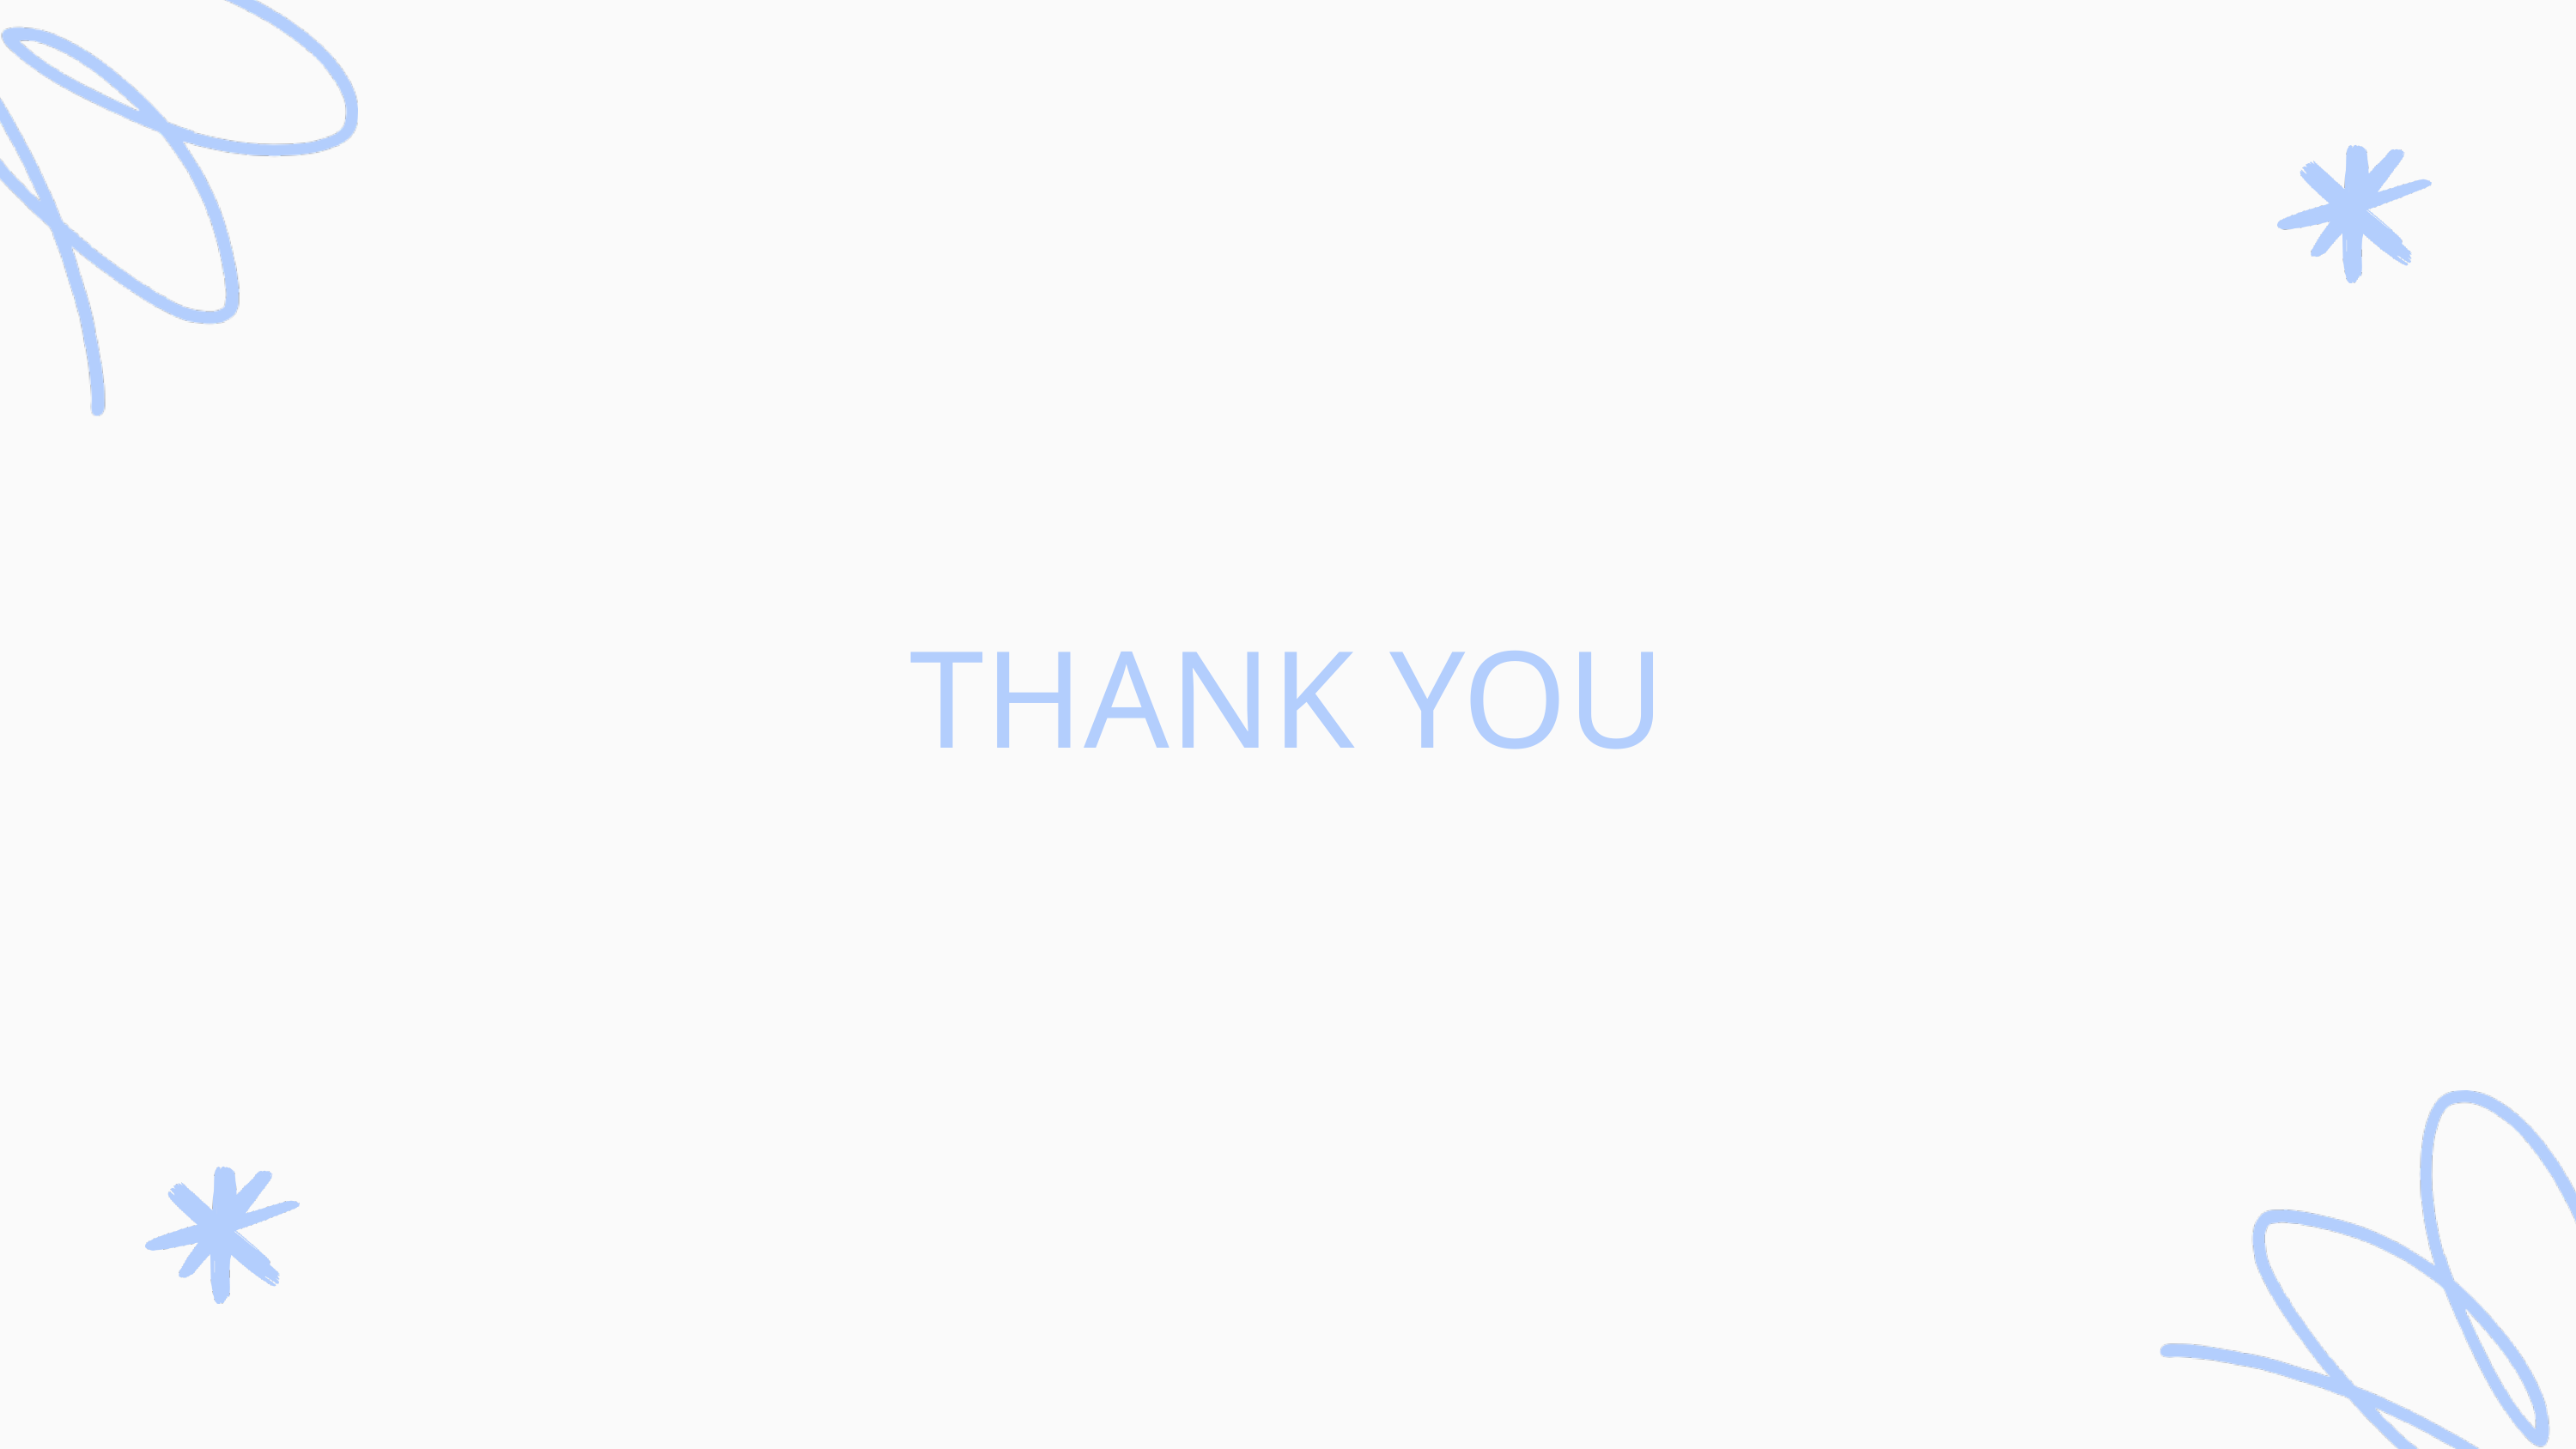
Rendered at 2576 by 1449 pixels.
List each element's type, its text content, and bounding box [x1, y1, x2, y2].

picture [2160, 1090, 2576, 1449]
text_box THANK YOU [349, 627, 2226, 776]
picture [144, 1165, 301, 1304]
picture [2275, 144, 2432, 283]
picture [0, 0, 416, 416]
